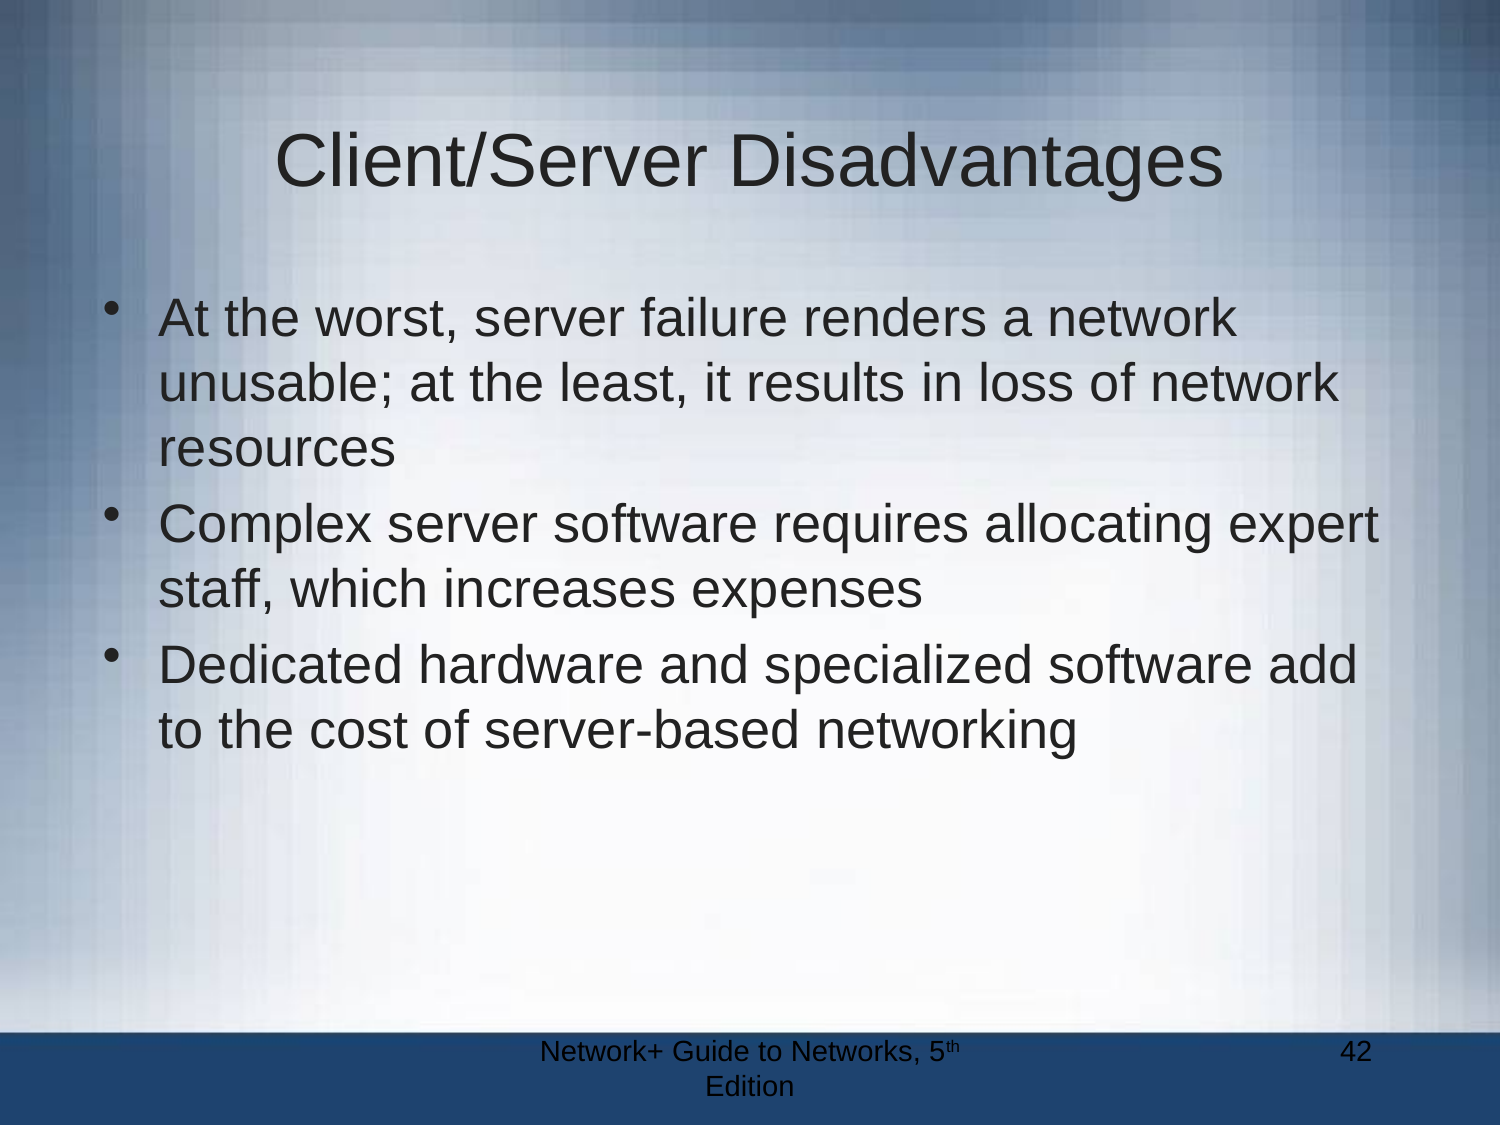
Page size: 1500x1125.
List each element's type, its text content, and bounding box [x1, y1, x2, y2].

list At the worst, server failure renders a network unusable; at the least, it results in loss of network resources Complex server software requires allocating expert staff, which increases expenses Dedicated hardware and specialized software add to the cost of server-based networking [87, 275, 1413, 1025]
title Client/Server Disadvantages [87, 62, 1413, 250]
picture [0, 0, 1500, 1125]
footer Network+ Guide to Networks, 5th Edition [512, 1025, 988, 1100]
slide_number 42 [1074, 1025, 1388, 1100]
